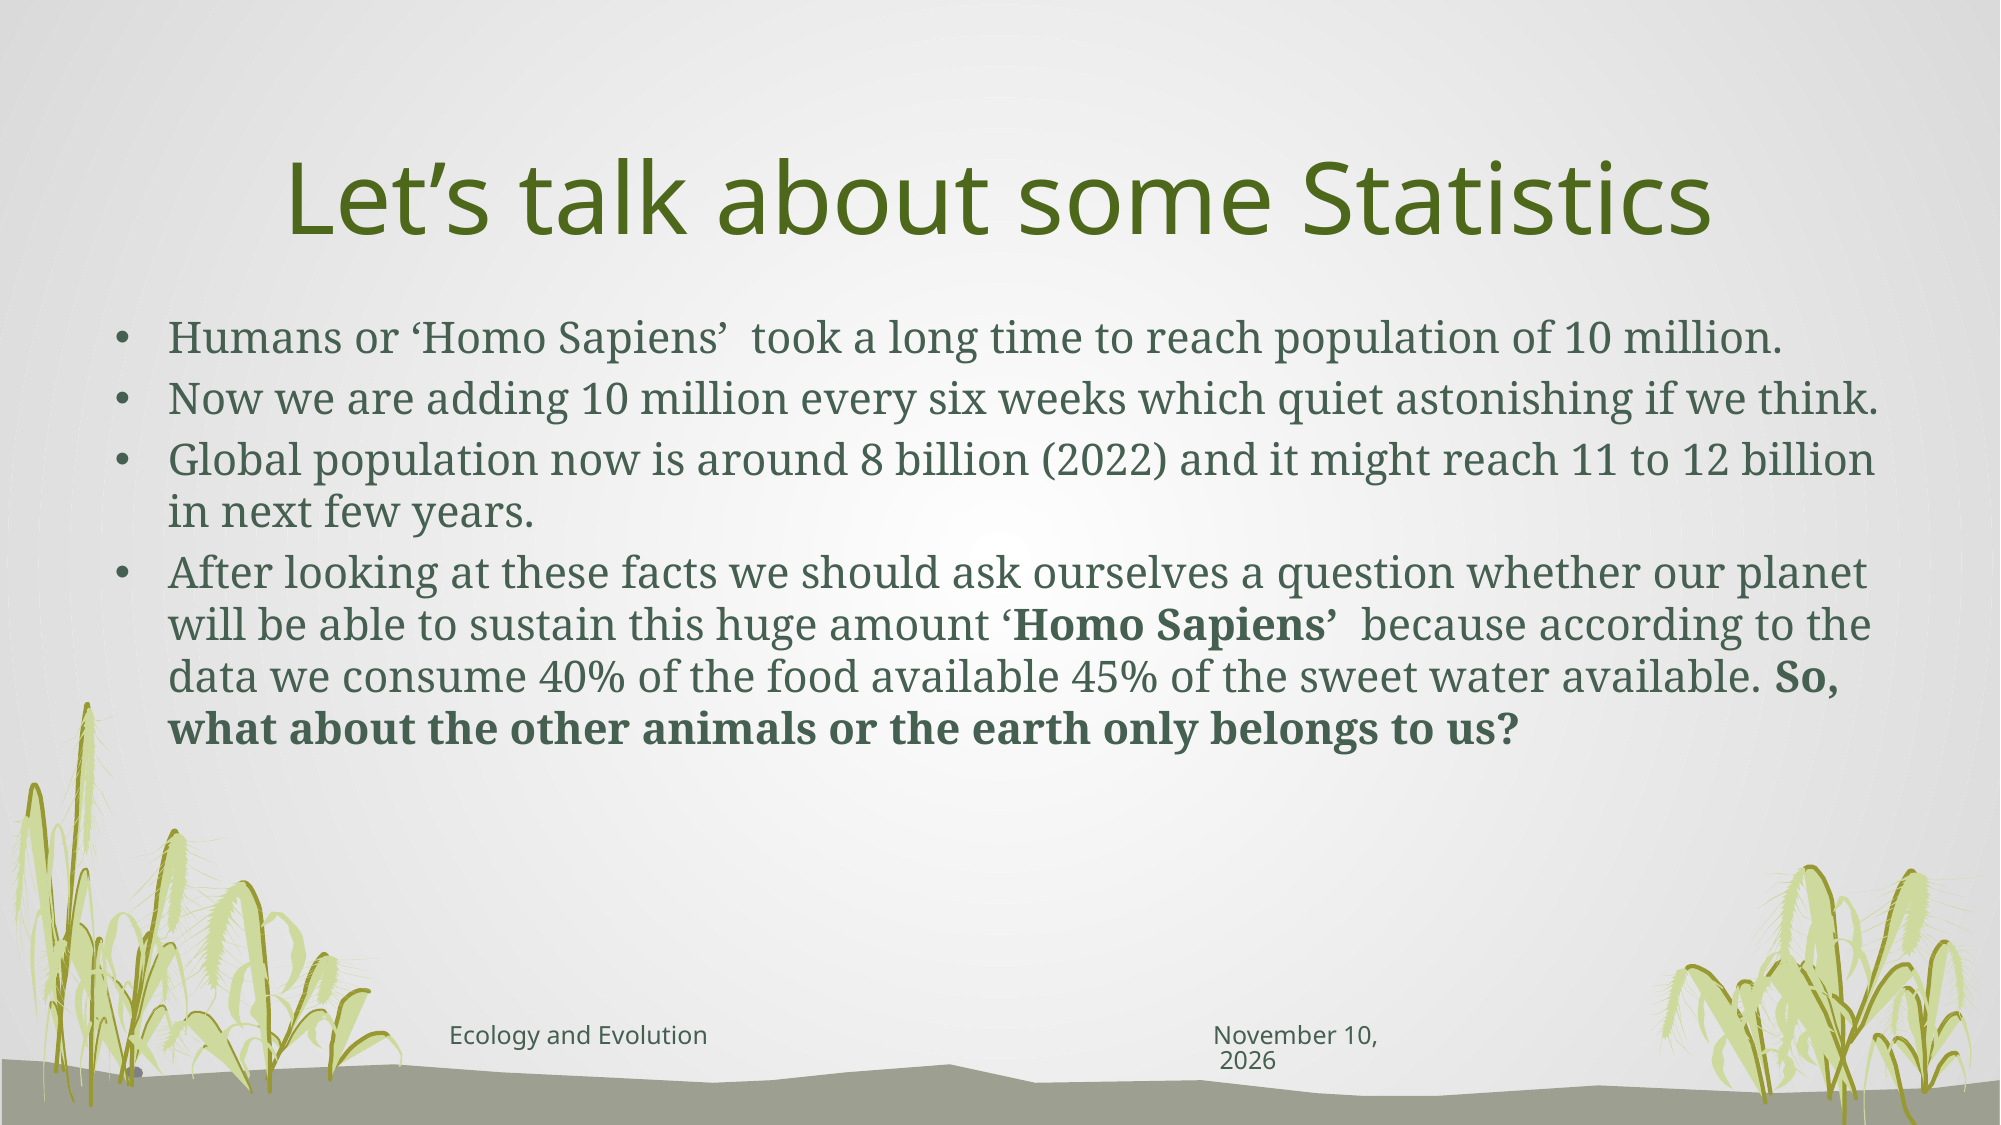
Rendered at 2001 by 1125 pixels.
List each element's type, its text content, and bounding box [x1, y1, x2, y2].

title Let’s talk about some Statistics [99, 0, 1900, 263]
footer Ecology and Evolution [441, 1006, 1042, 1067]
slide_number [1198, 1006, 1391, 1067]
list Humans or ‘Homo Sapiens’ took a long time to reach population of 10 million. Now we are adding 10 million every six weeks which quiet astonishing if we think. Global population now is around 8 billion (2022) and it might reach 11 to 12 billion in next few years. After looking at these facts we should ask ourselves a question whether our planet will be able to sustain this huge amount ‘Homo Sapiens’ because according to the data we consume 40% of the food available 45% of the sweet water available. So, what about the other animals or the earth only belongs to us? [99, 302, 1900, 864]
